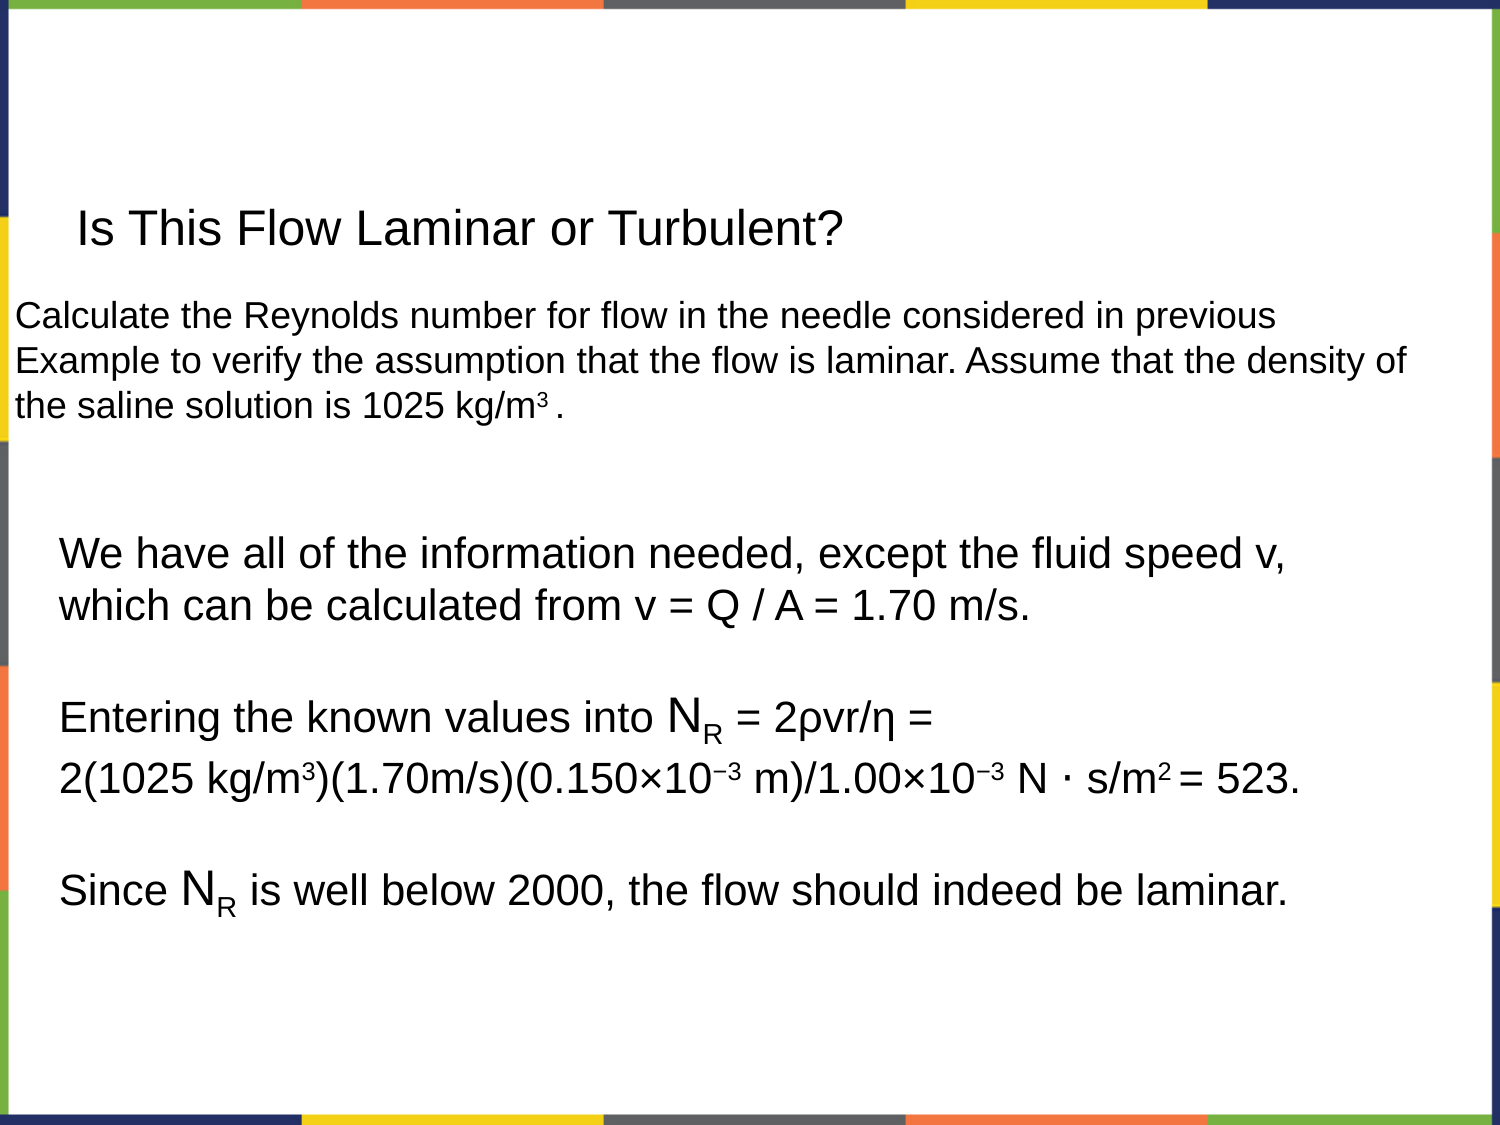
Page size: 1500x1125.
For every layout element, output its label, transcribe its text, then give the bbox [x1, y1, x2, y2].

text_box Calculate the Reynolds number for flow in the needle considered in previous Example to verify the assumption that the flow is laminar. Assume that the density of the saline solution is 1025 kg/m3 . [0, 284, 1442, 434]
text_box Is This Flow Laminar or Turbulent? [61, 187, 860, 263]
text_box We have all of the information needed, except the fluid speed v, which can be calculated from v = Q / A = 1.70 m/s. Entering the known values into NR = 2ρvr/η = 2(1025 kg/m3)(1.70m/s)(0.150×10−3 m)/1.00×10−3 N ⋅ s/m2 = 523. Since NR is well below 2000, the flow should indeed be laminar. [43, 517, 1427, 931]
picture [0, 0, 1500, 1125]
